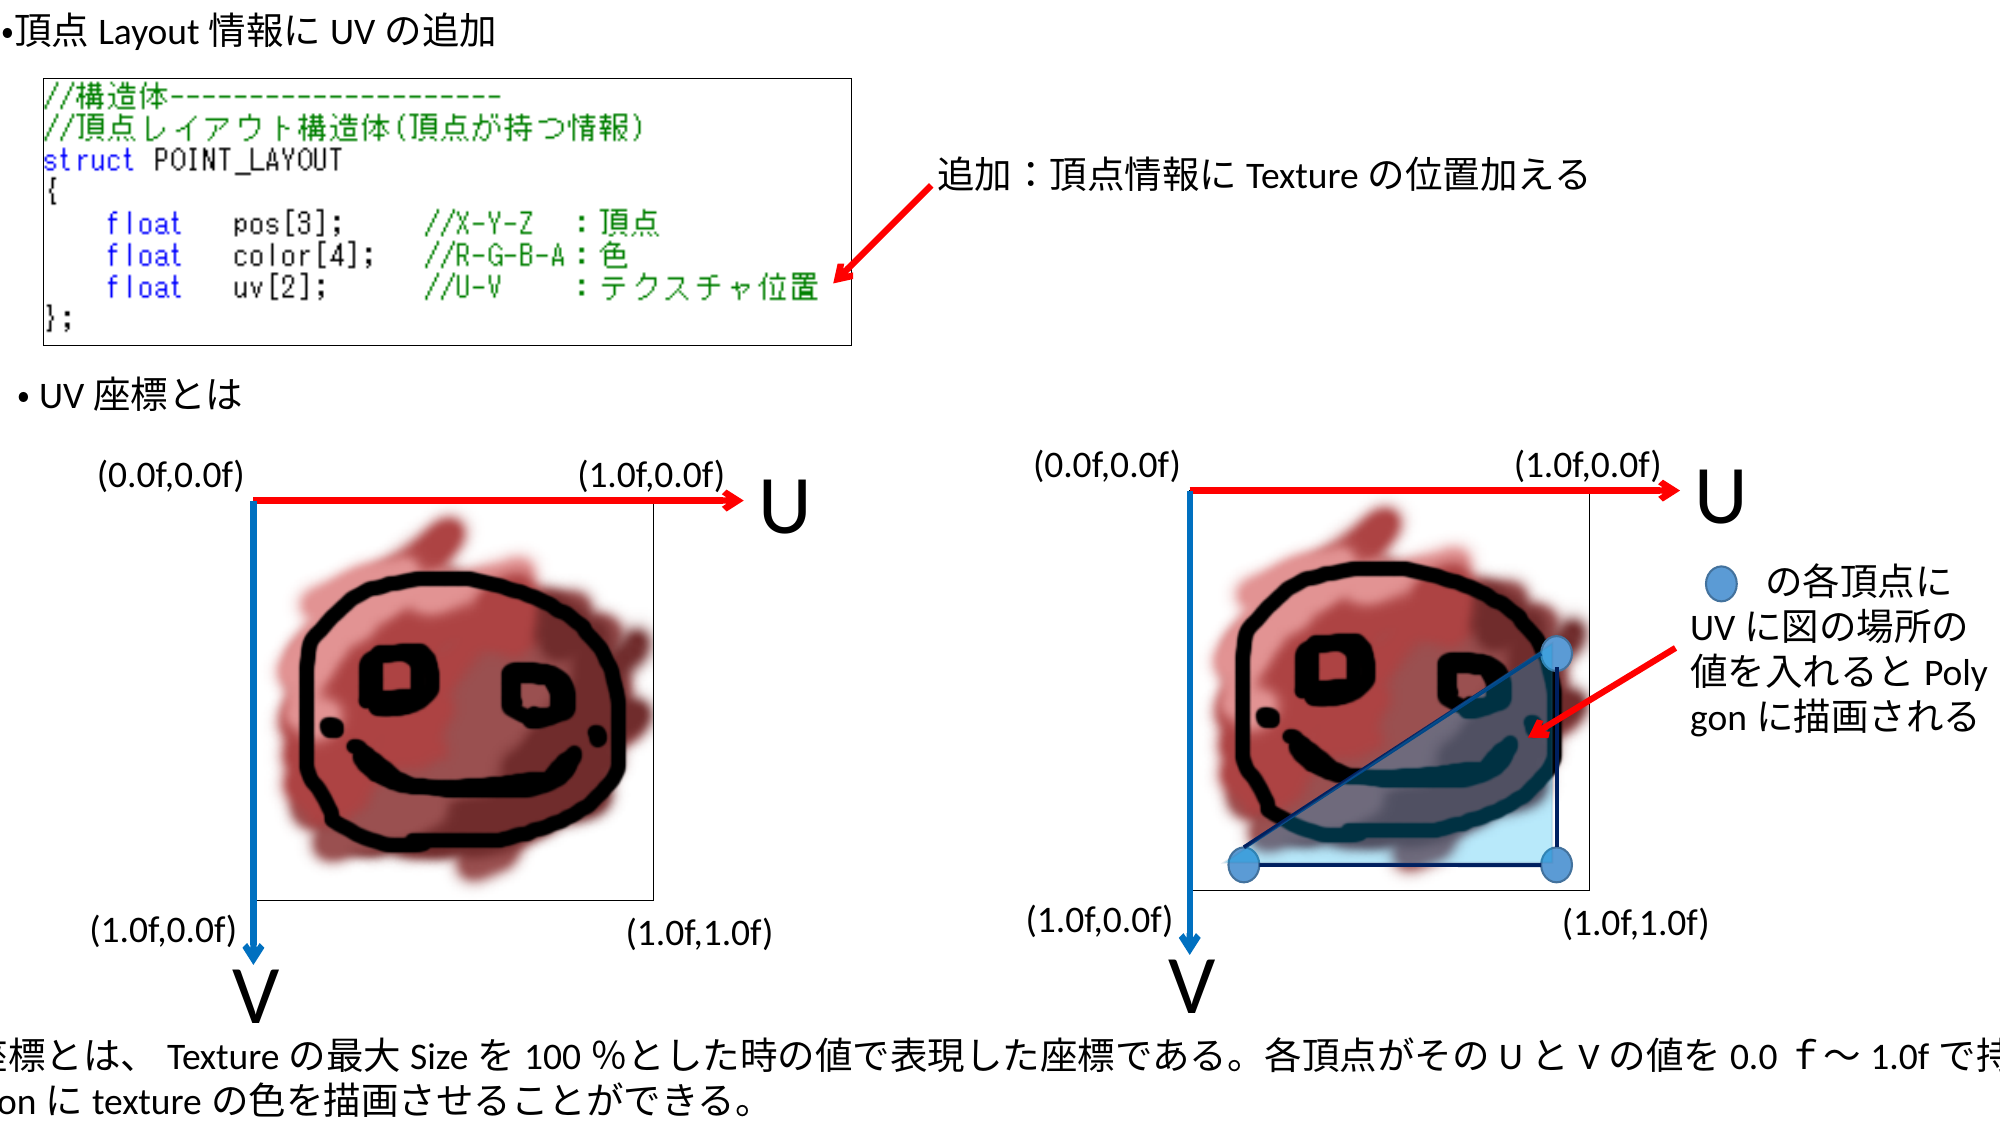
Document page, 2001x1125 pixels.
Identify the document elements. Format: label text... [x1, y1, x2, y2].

text_box [1733, 570, 1738, 597]
picture [43, 78, 852, 346]
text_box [1527, 648, 1688, 738]
text_box V [218, 932, 271, 1024]
text_box ・UV座標とは [2, 363, 259, 424]
text_box (1.0f,1.0f) [610, 900, 789, 961]
text_box (0.0f,0.0f) [82, 442, 260, 503]
text_box U [743, 442, 796, 558]
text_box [833, 185, 932, 284]
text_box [1009, 432, 1733, 1039]
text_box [1243, 653, 1542, 848]
text_box の各頂点に UVに図の場所の 値を入れるとPoly gonに描画される [1733, 550, 2000, 746]
text_box 追加：頂点情報にTextureの位置加える [922, 143, 1607, 204]
text_box (1.0f,0.0f) [562, 442, 741, 500]
picture [254, 501, 654, 901]
text_box ・頂点Layout情報にUVの追加 [0, 0, 512, 60]
text_box UV座標とは、Textureの最大Sizeを100％とした時の値で表現した座標である。各頂点がそのUとVの値を0.0ｆ～1.0fで持つことで Polygonにtextureの色を描画させることができる。 [0, 1024, 2000, 1125]
text_box (1.0f,0.0f) [74, 897, 253, 958]
